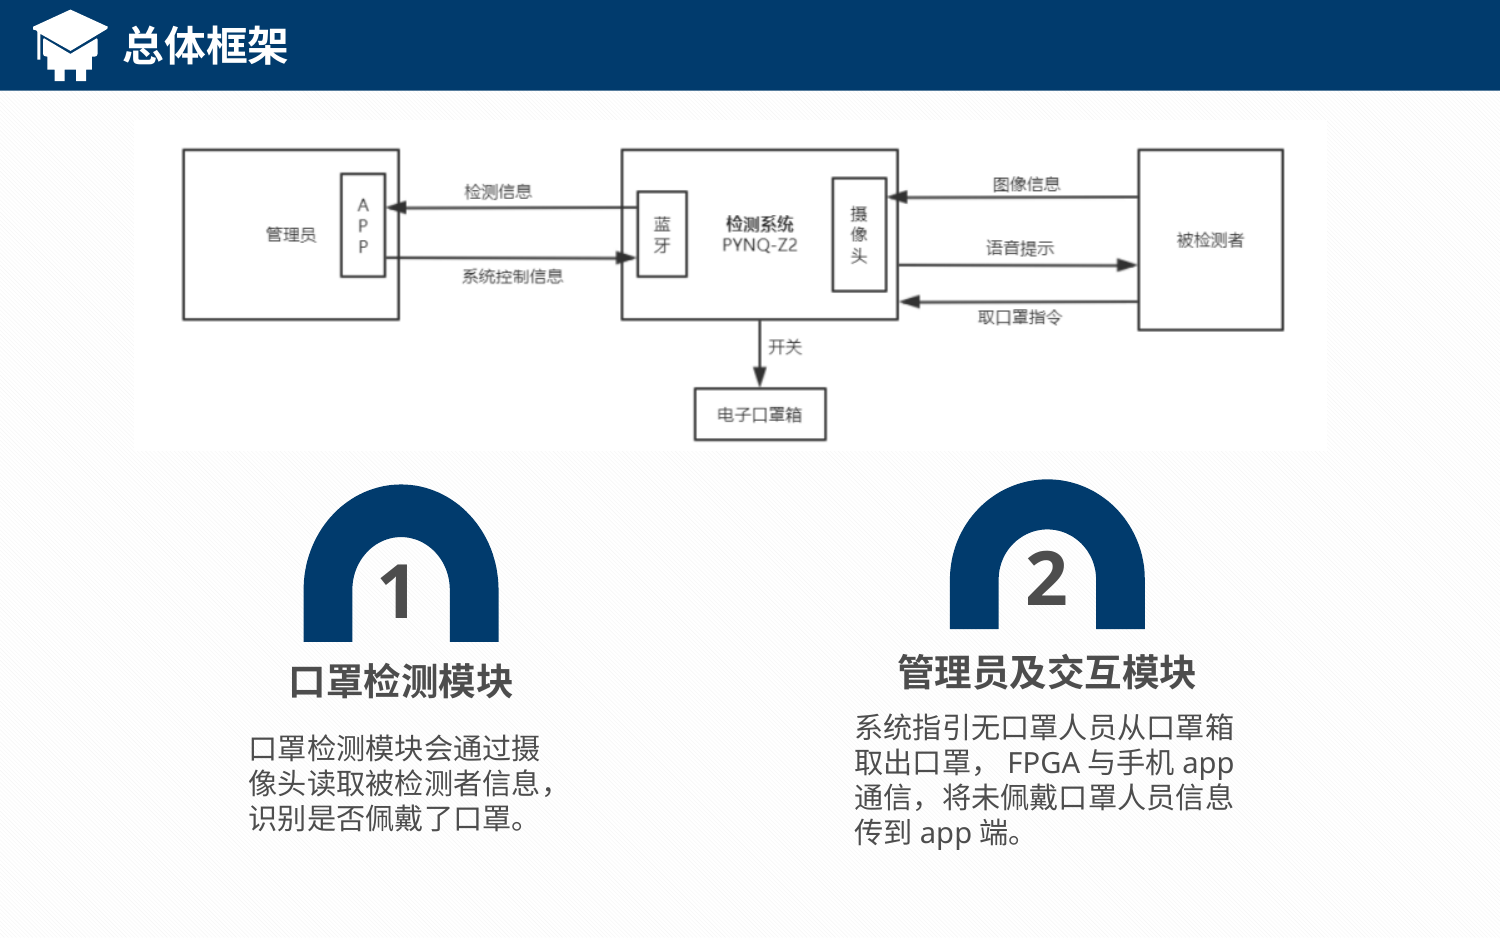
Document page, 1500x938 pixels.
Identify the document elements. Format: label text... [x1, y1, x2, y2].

text_box [949, 479, 1145, 630]
text_box 口罩检测模块会通过摄像头读取被检测者信息，识别是否佩戴了口罩。 [233, 723, 569, 843]
text_box 口罩检测模块 [273, 650, 529, 711]
text_box [303, 484, 499, 642]
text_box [32, 9, 680, 82]
text_box 管理员及交互模块 [882, 641, 1213, 702]
text_box 系统指引无口罩人员从口罩箱取出口罩，FPGA与手机app通信，将未佩戴口罩人员信息传到app端。 [839, 702, 1256, 892]
text_box 2 [1010, 523, 1084, 628]
text_box 1 [362, 536, 441, 641]
text_box [0, 0, 1500, 93]
picture [134, 120, 1328, 451]
